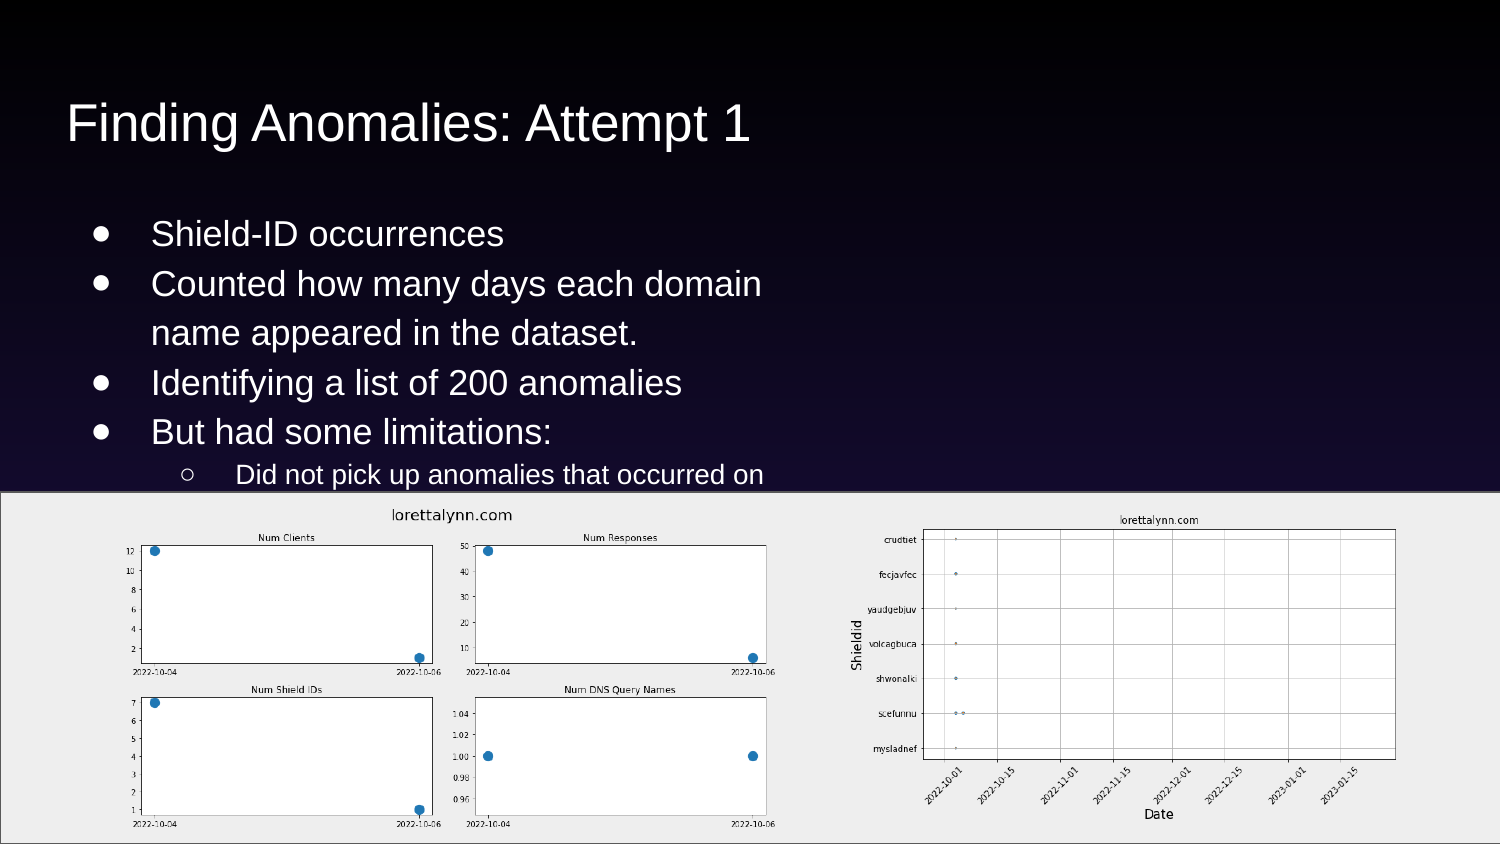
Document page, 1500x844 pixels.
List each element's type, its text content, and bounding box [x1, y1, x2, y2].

picture [120, 503, 780, 833]
list Shield-ID occurrences Counted how many days each domain name appeared in the dataset. Identifying a list of 200 anomalies But had some limitations: Did not pick up anomalies that occurred on specific days, or anomalies that did not fit the criterion defined by shield-ID. [51, 189, 780, 492]
picture [845, 508, 1401, 828]
text_box [0, 492, 1500, 844]
title Finding Anomalies: Attempt 1 [51, 72, 1449, 167]
